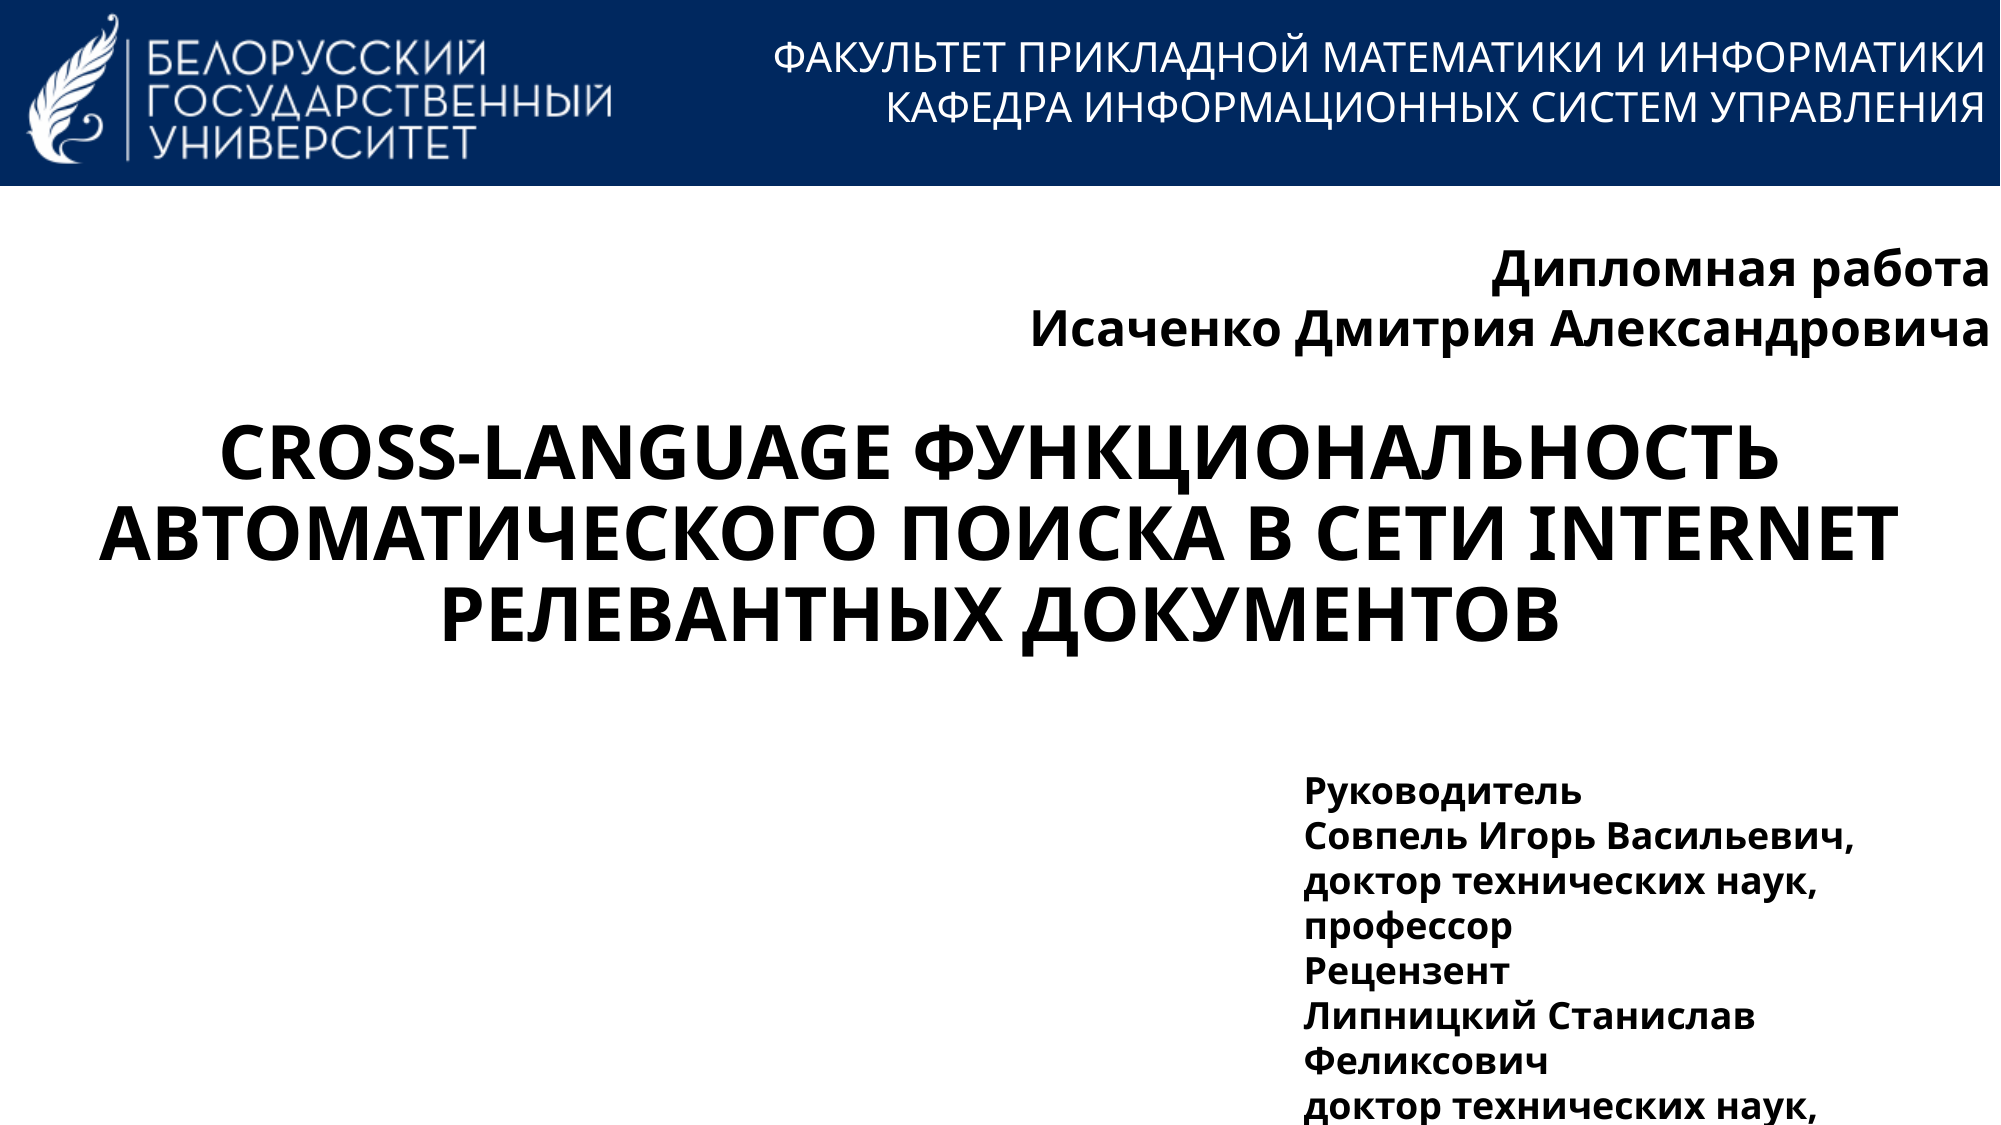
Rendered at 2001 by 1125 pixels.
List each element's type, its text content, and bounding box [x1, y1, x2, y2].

text_box Дипломная работа Исаченко Дмитрия Александровича [1014, 228, 2000, 364]
text_box Руководитель Совпель Игорь Васильевич, доктор технических наук, профессор Рецензент Липницкий Станислав Феликсович доктор технических наук, гл.н.с. ГНУ «ОИПИ НАН БЕЛАРУСИ» [1288, 759, 1934, 1125]
title CROSS-LANGUAGE ФУНКЦИОНАЛЬНОСТЬ АВТОМАТИЧЕСКОГО ПОИСКА В СЕТИ INTERNET РЕЛЕВАНТНЫХ ДОКУМЕНТОВ [0, 408, 2000, 665]
picture [0, 0, 2000, 186]
